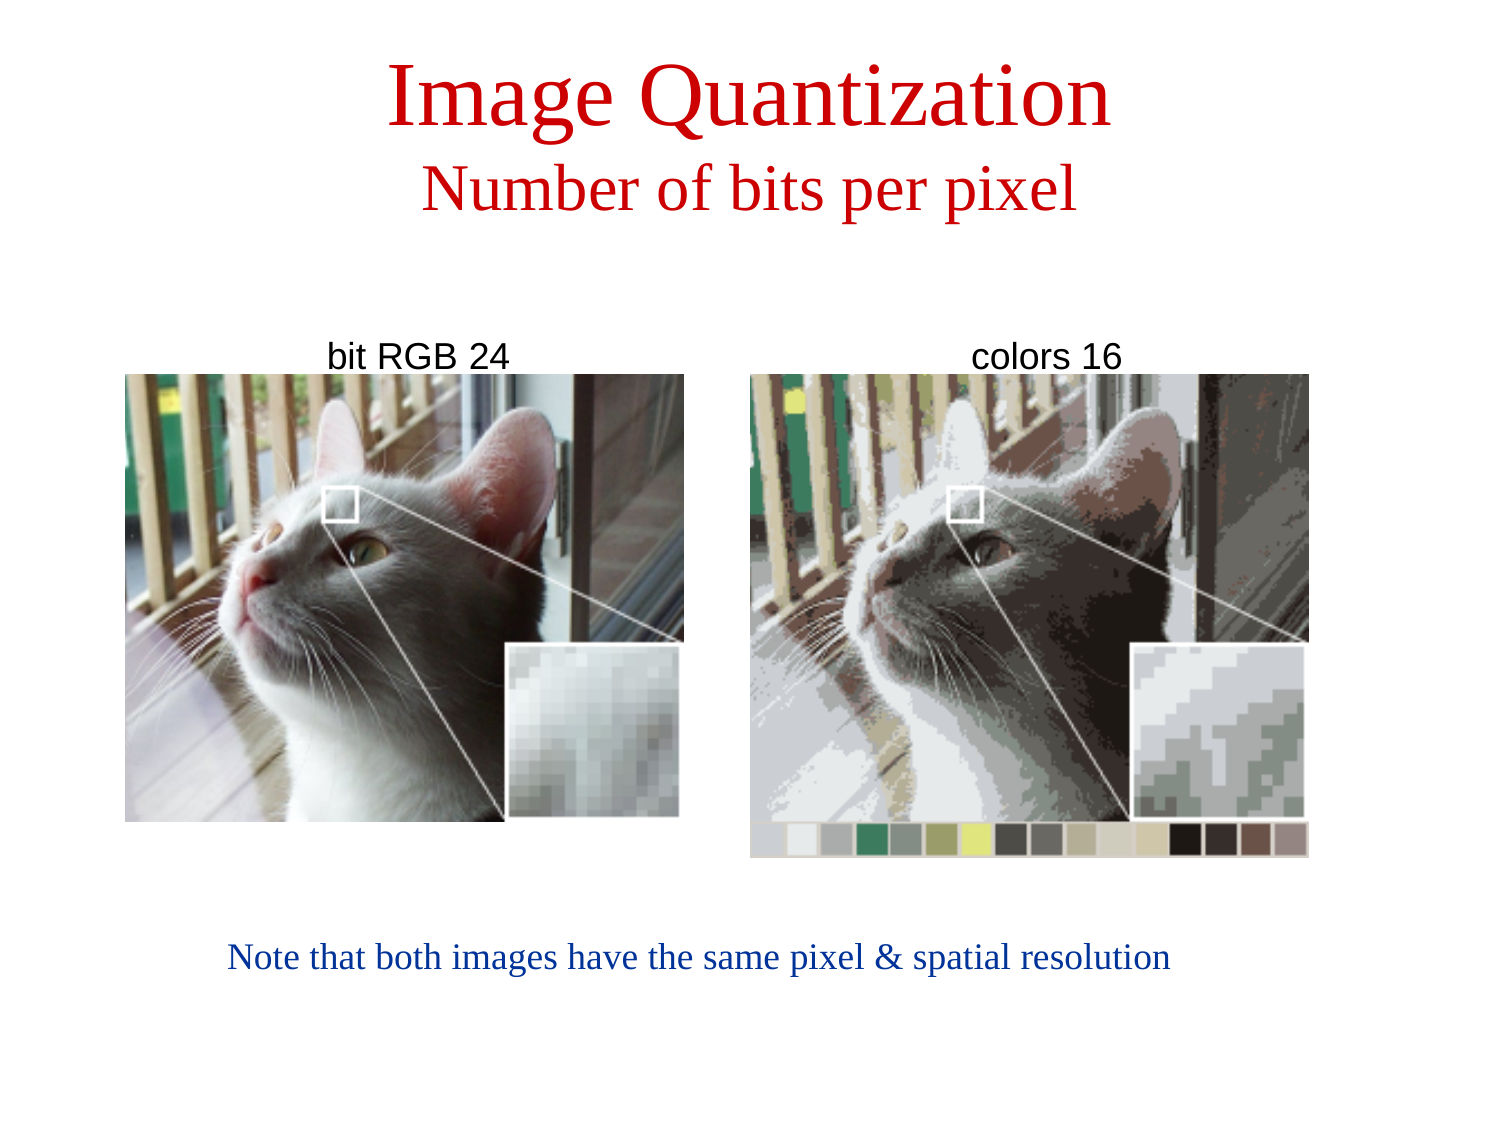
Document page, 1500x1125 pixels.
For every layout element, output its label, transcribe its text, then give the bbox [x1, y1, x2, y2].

picture [749, 374, 1309, 858]
text_box Note that both images have the same pixel & spatial resolution [212, 924, 1188, 985]
text_box 24 bit RGB [224, 324, 525, 373]
picture [124, 374, 684, 822]
text_box 16 colors [837, 324, 1138, 373]
text_box Image Quantization Number of bits per pixel [74, 24, 1425, 233]
